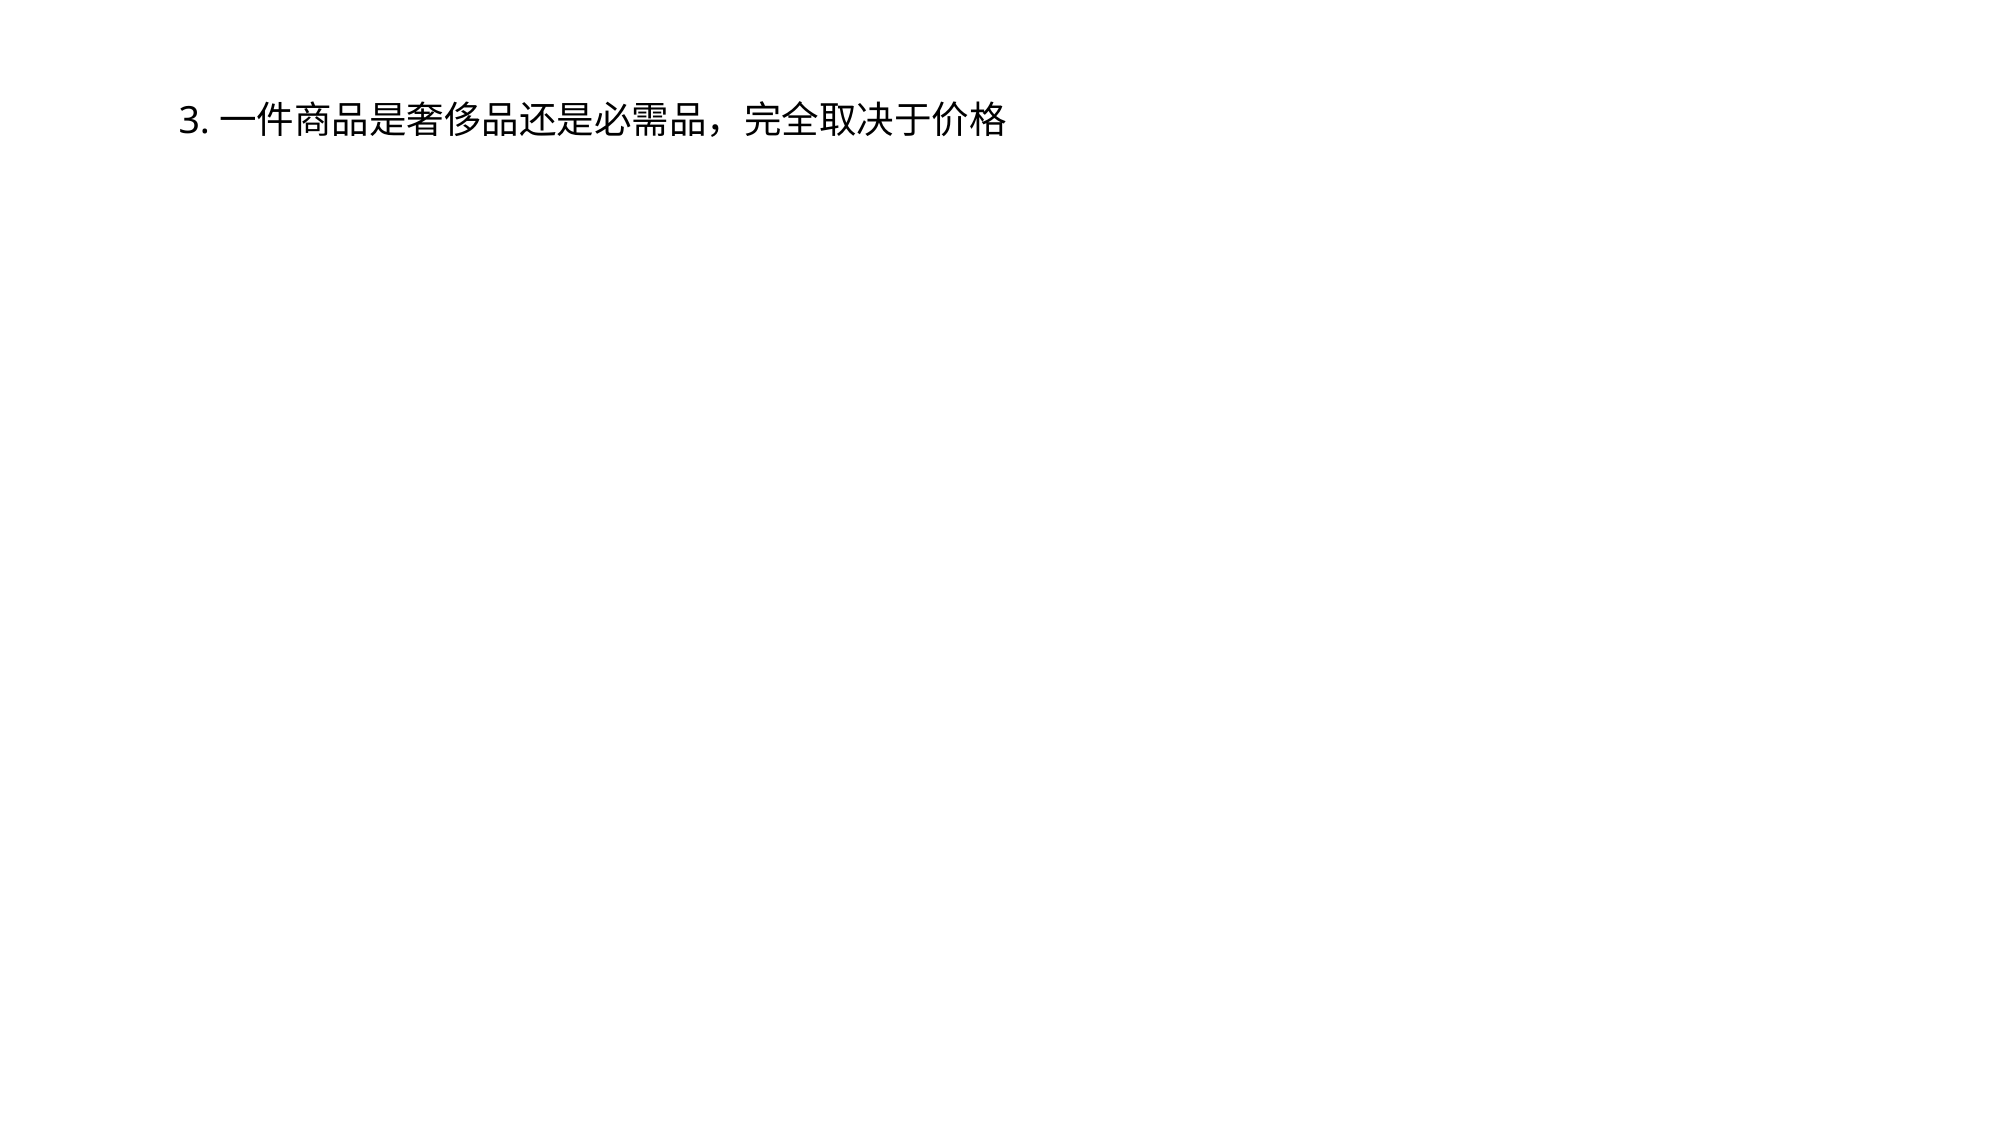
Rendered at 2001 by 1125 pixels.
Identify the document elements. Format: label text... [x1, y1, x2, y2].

text_box 3.一件商品是奢侈品还是必需品，完全取决于价格 [163, 88, 1022, 149]
